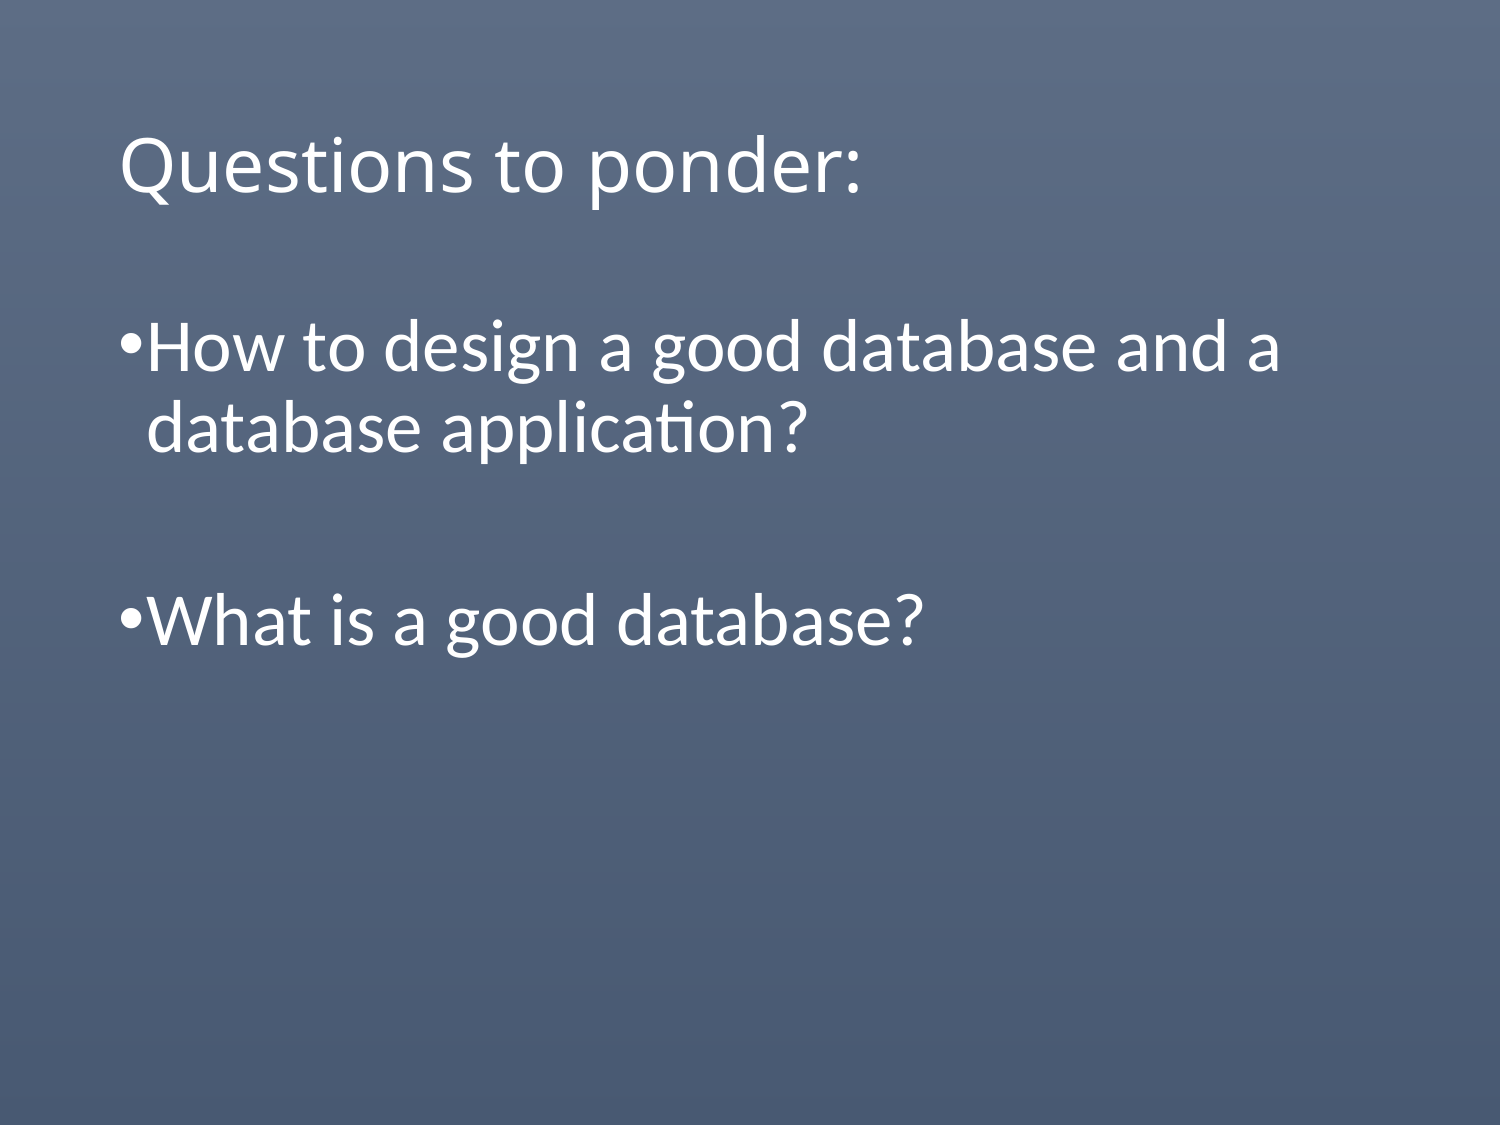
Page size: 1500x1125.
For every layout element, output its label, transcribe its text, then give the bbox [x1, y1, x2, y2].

list How to design a good database and a database application? What is a good database? [103, 299, 1397, 1014]
title Questions to ponder: [103, 59, 1397, 278]
